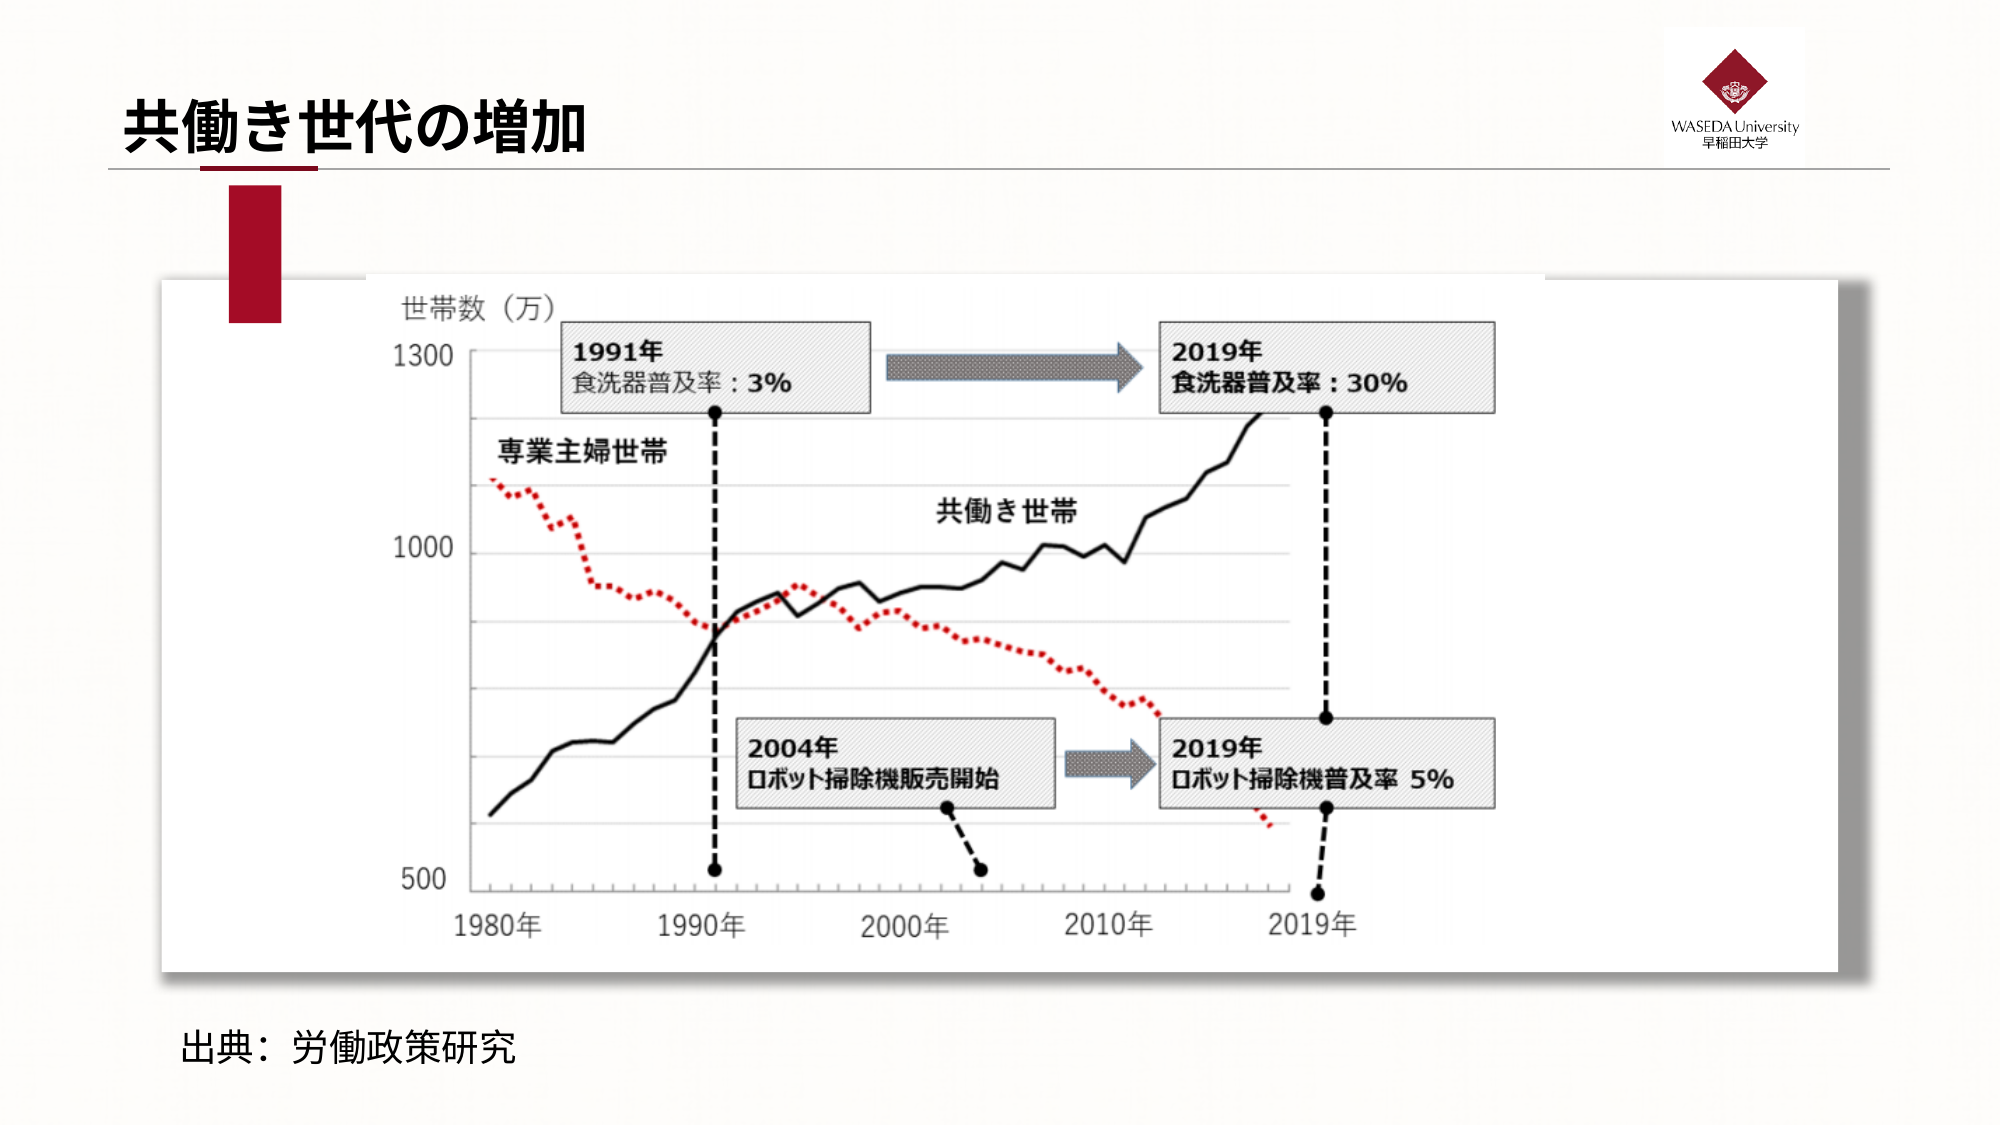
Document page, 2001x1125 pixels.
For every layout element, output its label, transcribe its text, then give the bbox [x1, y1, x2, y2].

text_box 出典：労働政策研究 [164, 1016, 1165, 1076]
picture [366, 274, 1545, 971]
text_box 共働き世代の増加 [108, 82, 1165, 168]
picture [1664, 27, 1805, 168]
